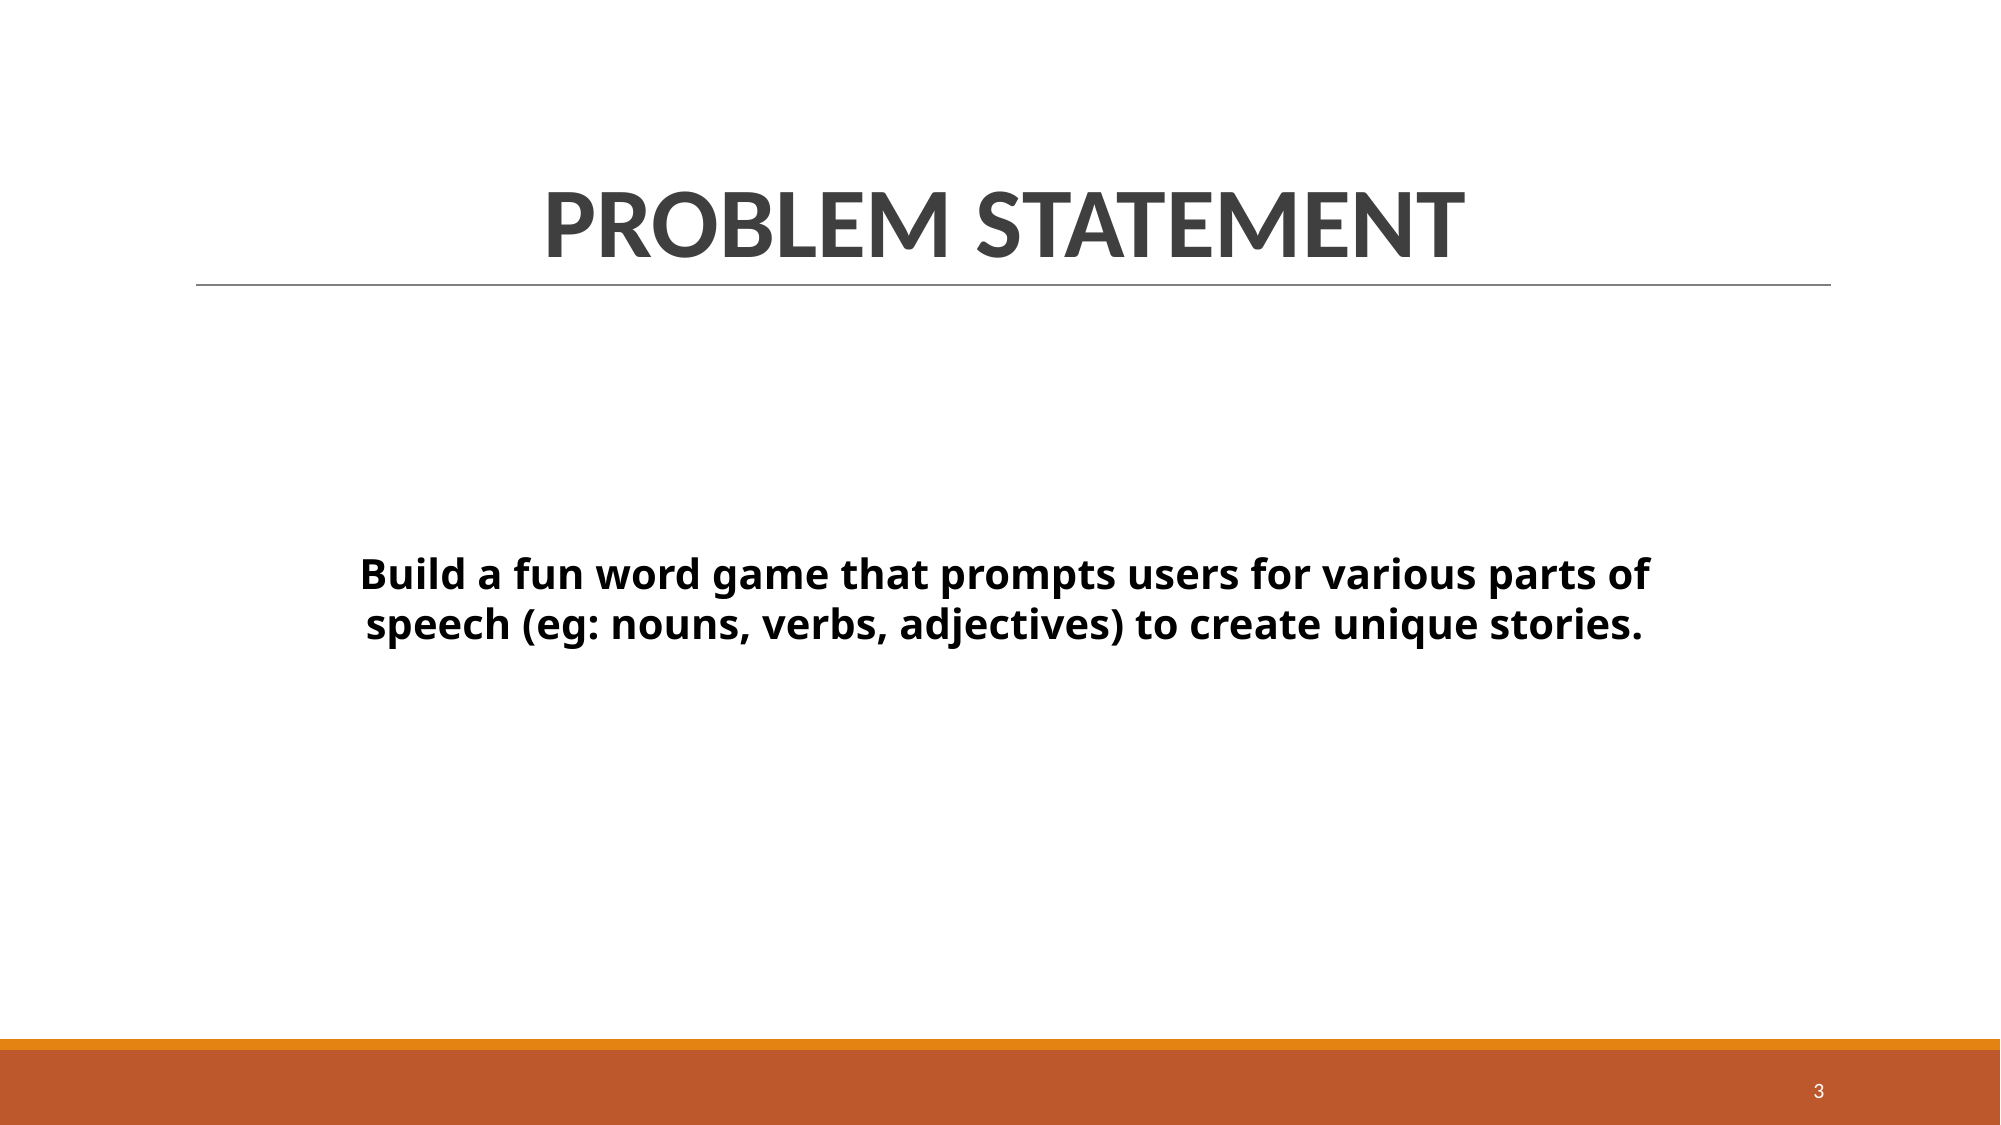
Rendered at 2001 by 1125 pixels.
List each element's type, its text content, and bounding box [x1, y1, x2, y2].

slide_number 3 [1624, 1059, 1840, 1120]
title PROBLEM STATEMENT [180, 47, 1830, 285]
list Build a fun word game that prompts users for various parts of speech (eg: nouns, verbs, adjectives) to create unique stories. [180, 302, 1830, 963]
